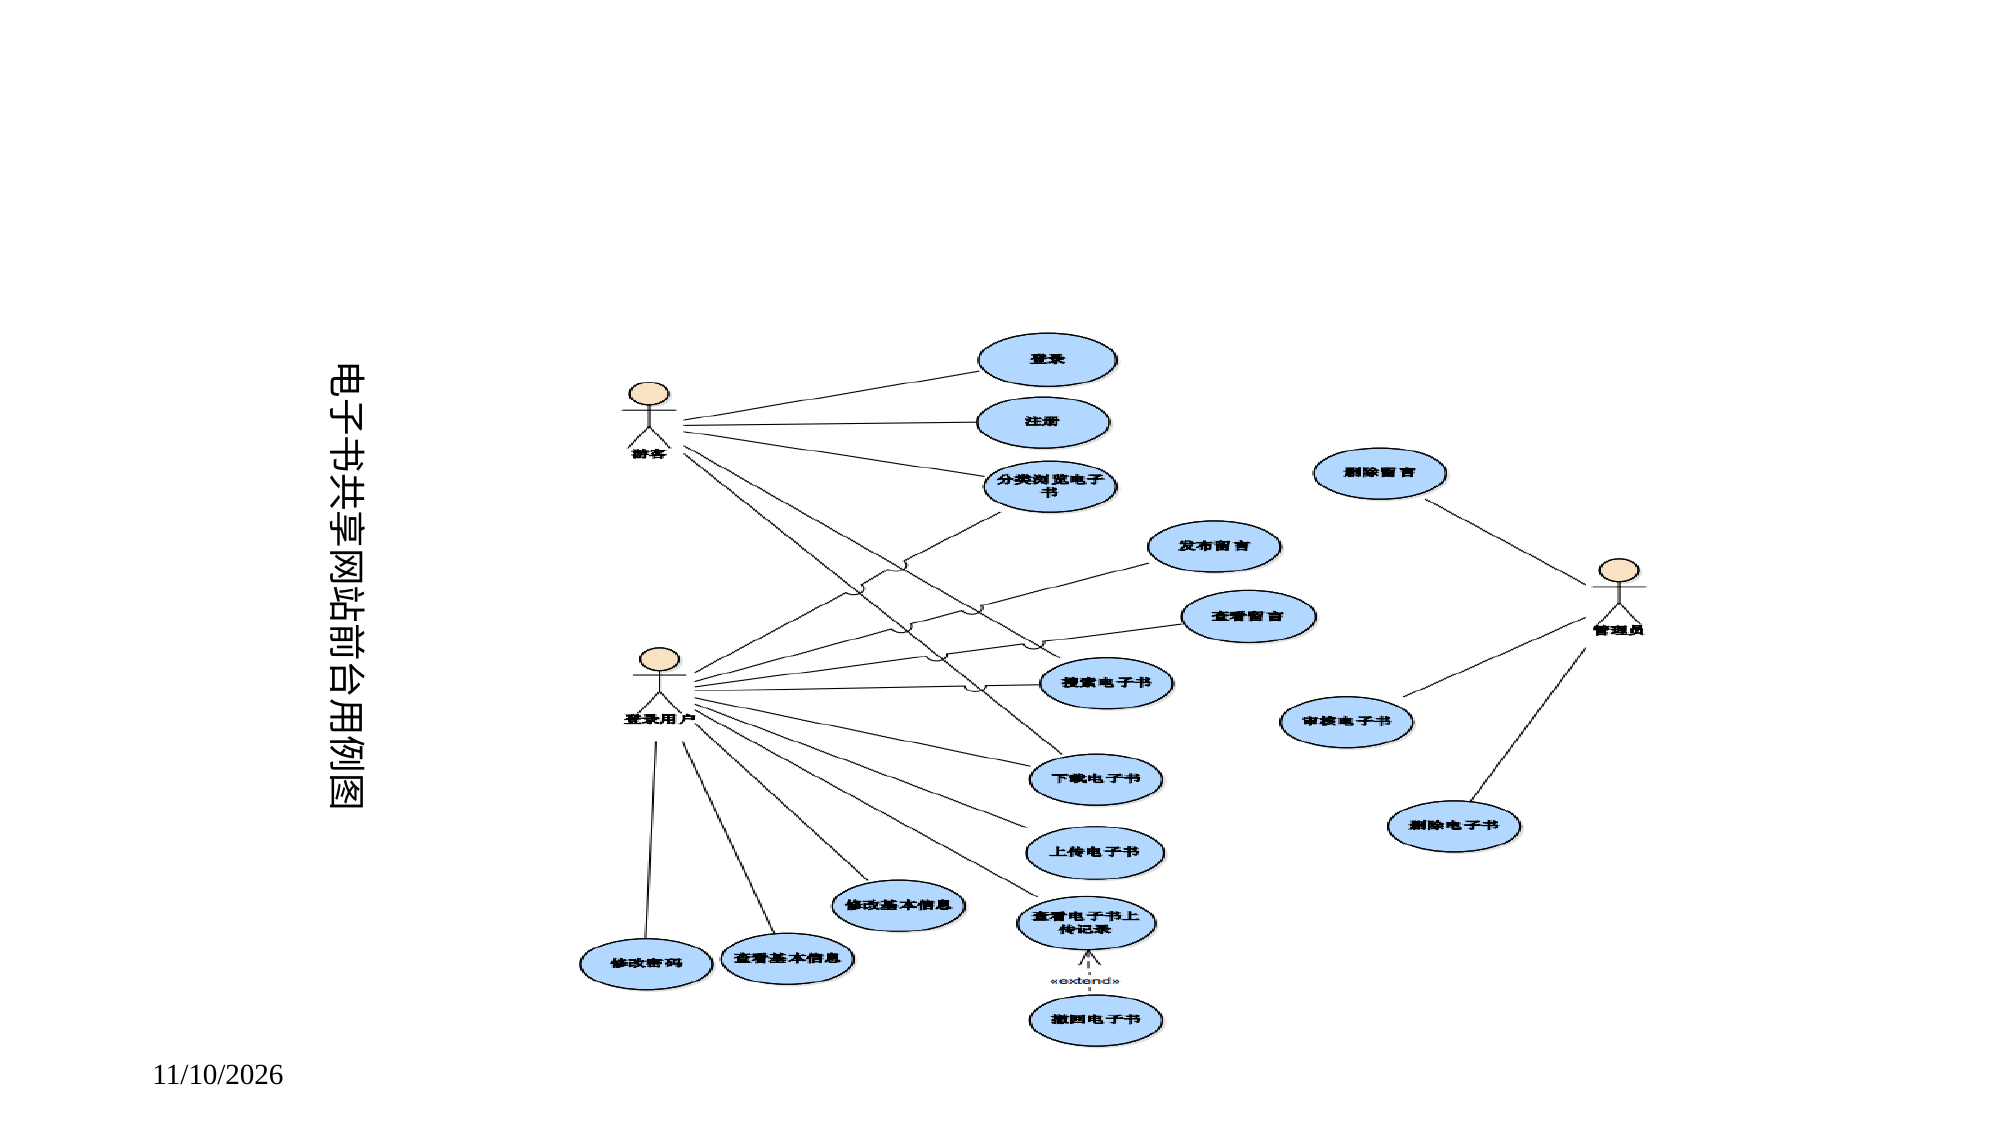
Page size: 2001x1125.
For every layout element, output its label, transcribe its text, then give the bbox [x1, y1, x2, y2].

picture [392, 331, 1675, 1067]
slide_number [137, 1042, 588, 1103]
text_box 电子书共享网站前台用例图 [303, 345, 379, 955]
